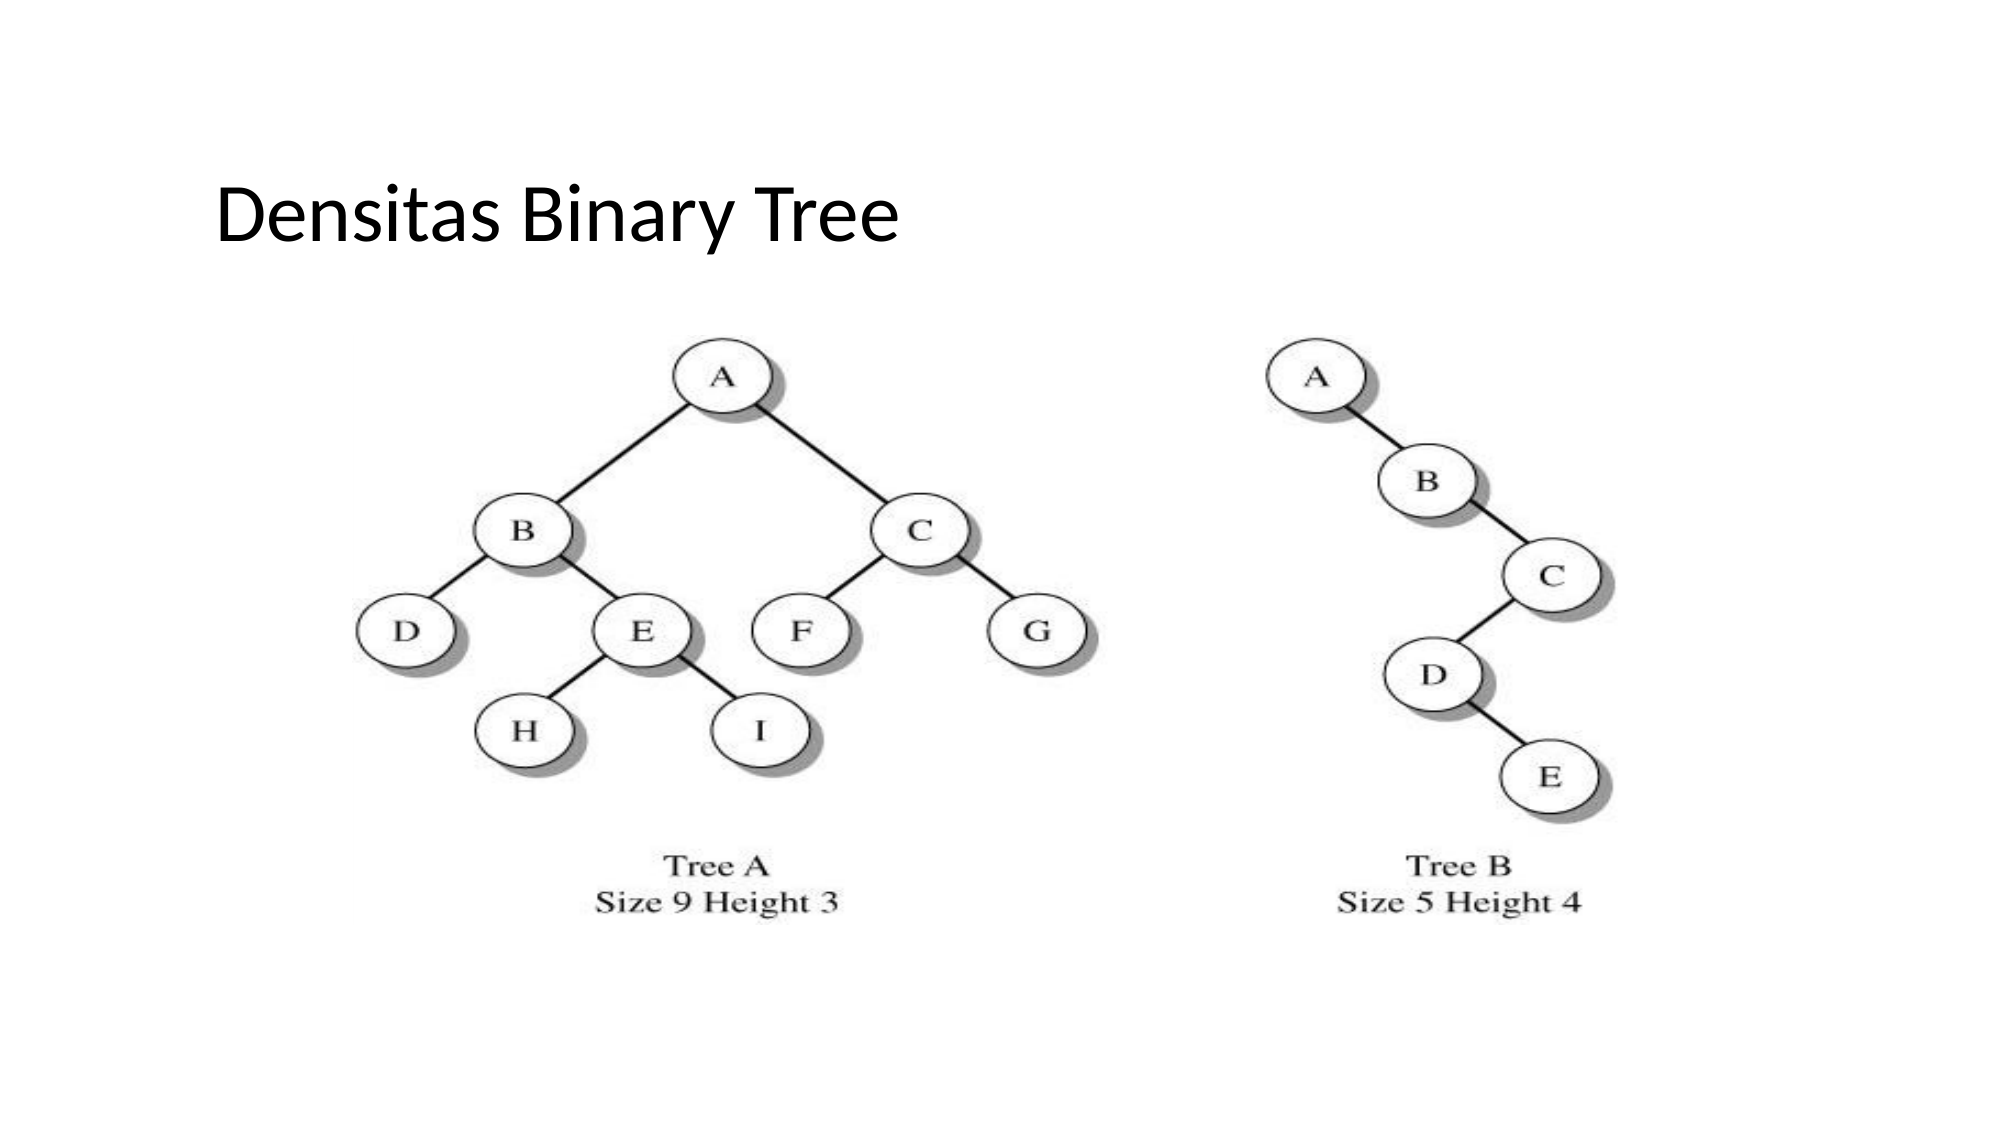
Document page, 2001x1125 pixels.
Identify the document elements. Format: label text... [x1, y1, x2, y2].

picture [352, 335, 1620, 925]
title Densitas Binary Tree [200, 161, 2000, 387]
